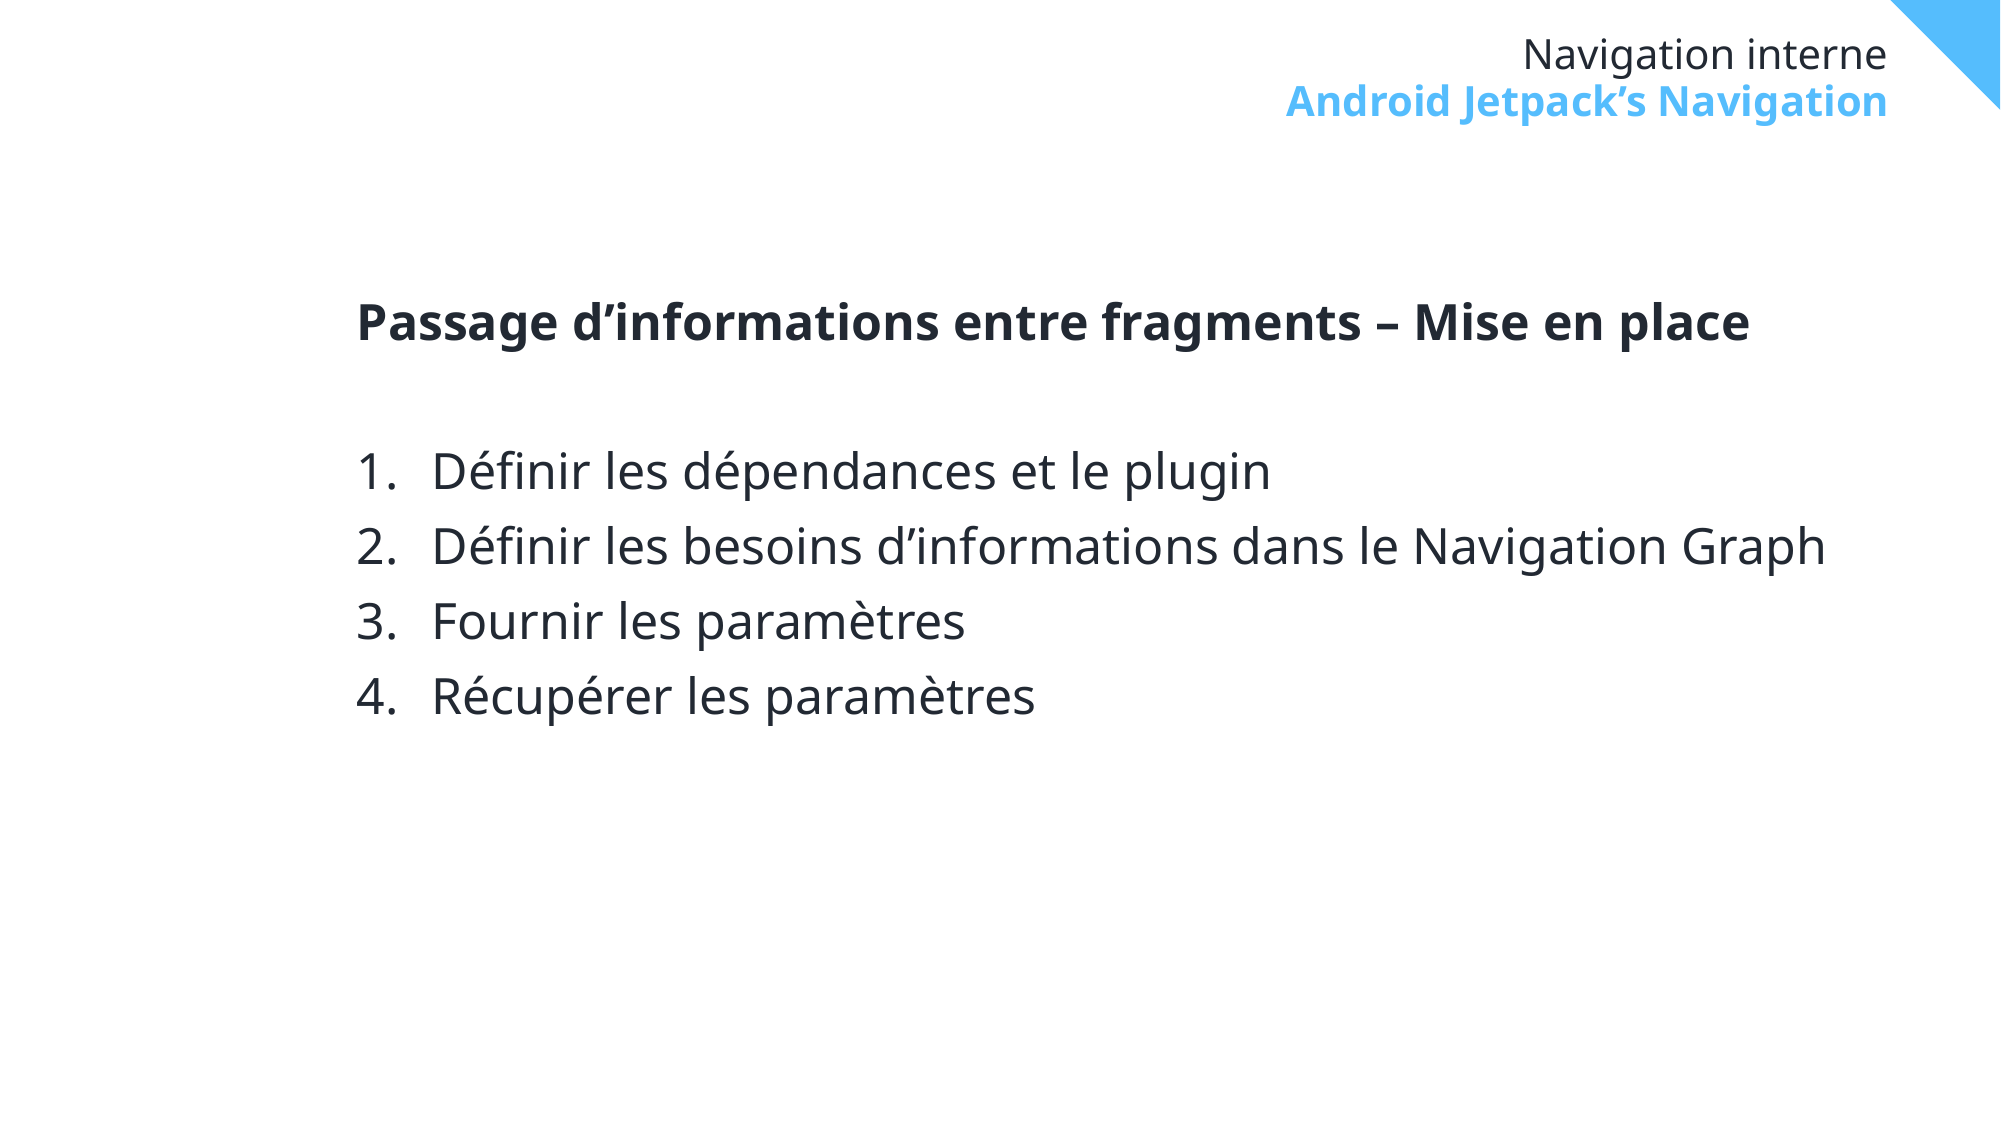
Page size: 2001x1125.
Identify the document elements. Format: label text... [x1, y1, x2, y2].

title Navigation interne [55, 33, 1888, 80]
list Android Jetpack’s Navigation [55, 80, 1890, 145]
list Passage d’informations entre fragments – Mise en place Définir les dépendances et le plugin Définir les besoins d’informations dans le Navigation Graph Fournir les paramètres Récupérer les paramètres [341, 289, 1890, 935]
